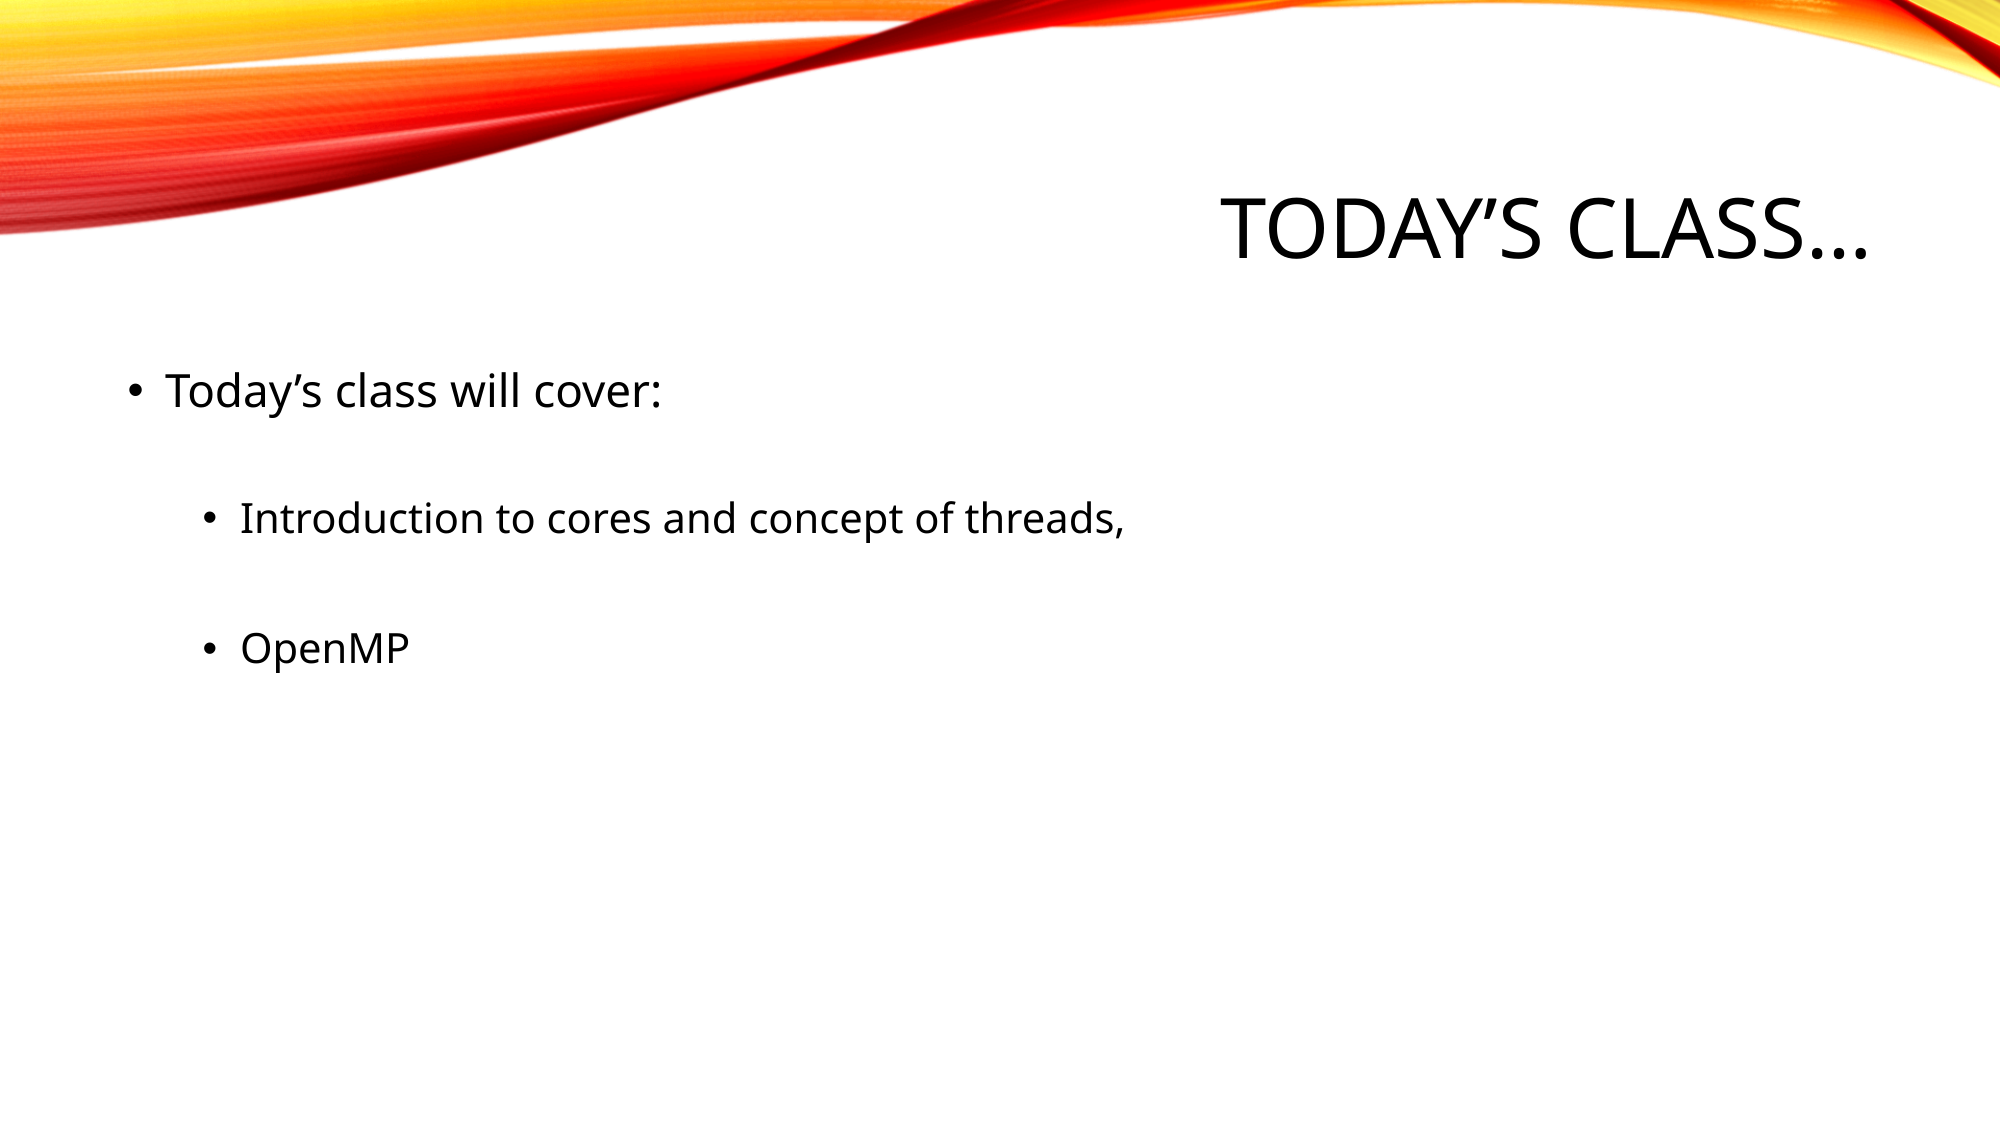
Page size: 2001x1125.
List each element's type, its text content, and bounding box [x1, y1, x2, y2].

title Today’s Class… [474, 125, 1888, 338]
list Today’s class will cover: Introduction to cores and concept of threads, OpenMP [112, 360, 1888, 1021]
picture [0, 0, 2000, 237]
